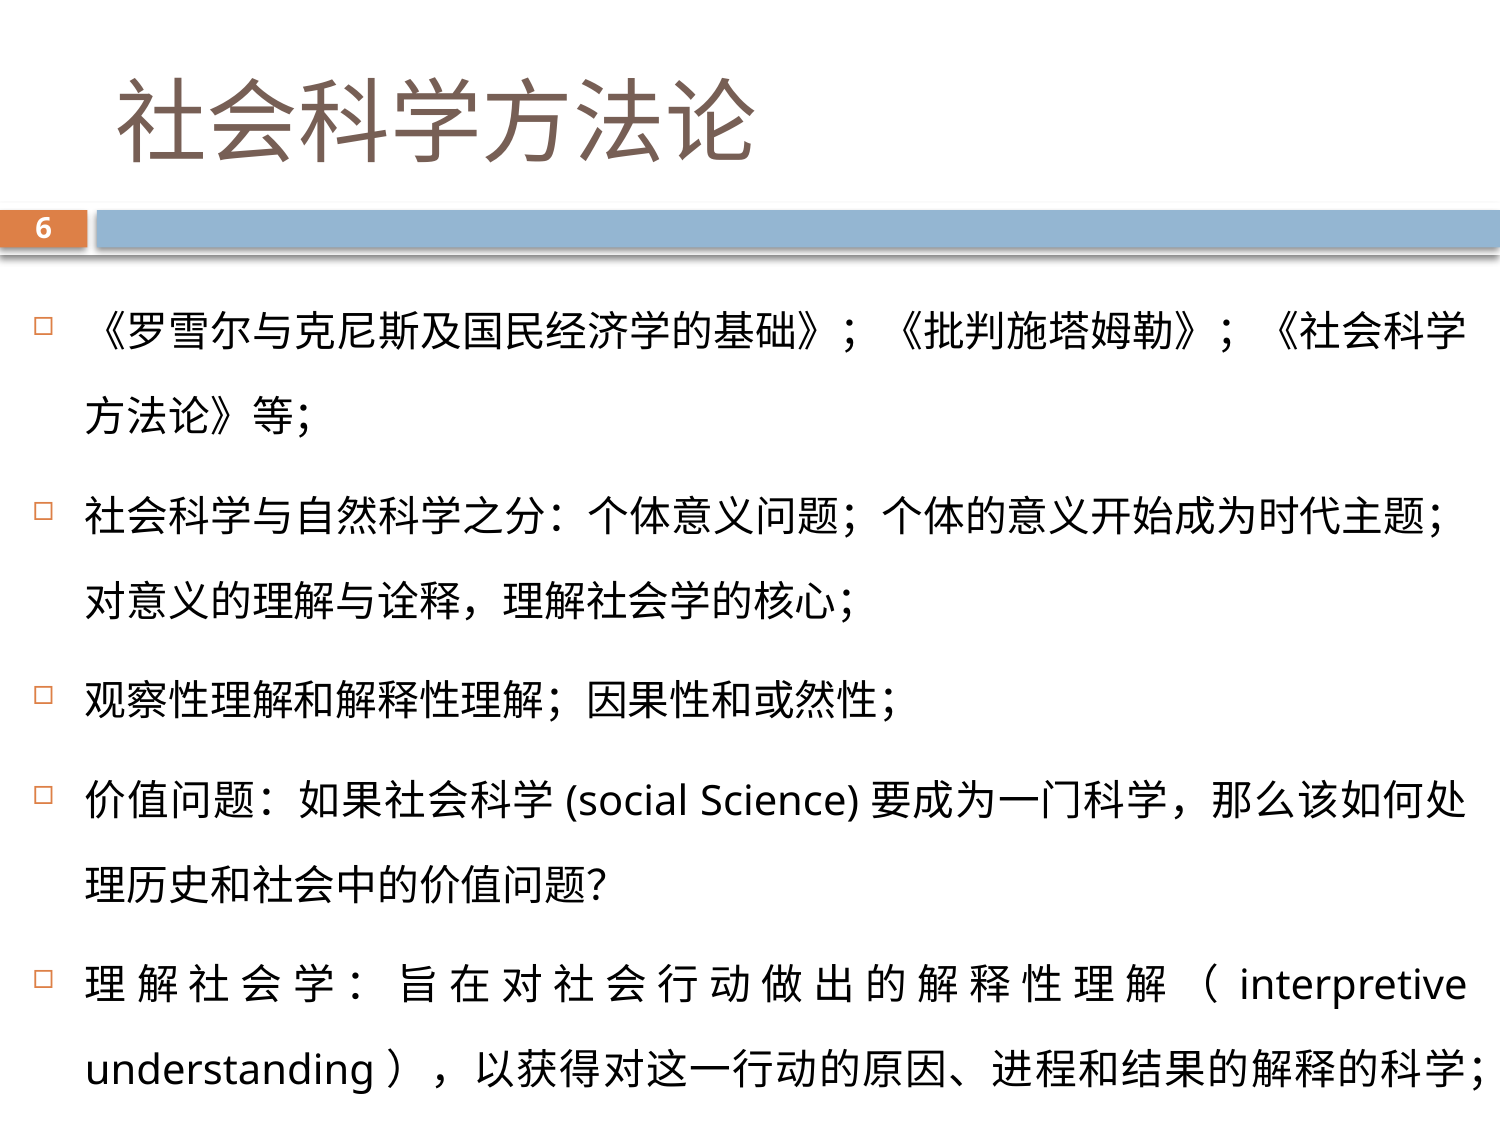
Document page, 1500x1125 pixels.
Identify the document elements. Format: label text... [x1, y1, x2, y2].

slide_number 6 [0, 208, 88, 249]
list 《罗雪尔与克尼斯及国民经济学的基础》；《批判施塔姆勒》；《社会科学方法论》等； 社会科学与自然科学之分：个体意义问题；个体的意义开始成为时代主题；对意义的理解与诠释，理解社会学的核心； 观察性理解和解释性理解；因果性和或然性； 价值问题：如果社会科学(social Science)要成为一门科学，那么该如何处理历史和社会中的价值问题？ 理解社会学：旨在对社会行动做出的解释性理解（interpretive understanding），以获得对这一行动的原因、进程和结果的解释的科学； [17, 262, 1483, 1000]
title 社会科学方法论 [100, 37, 1438, 200]
